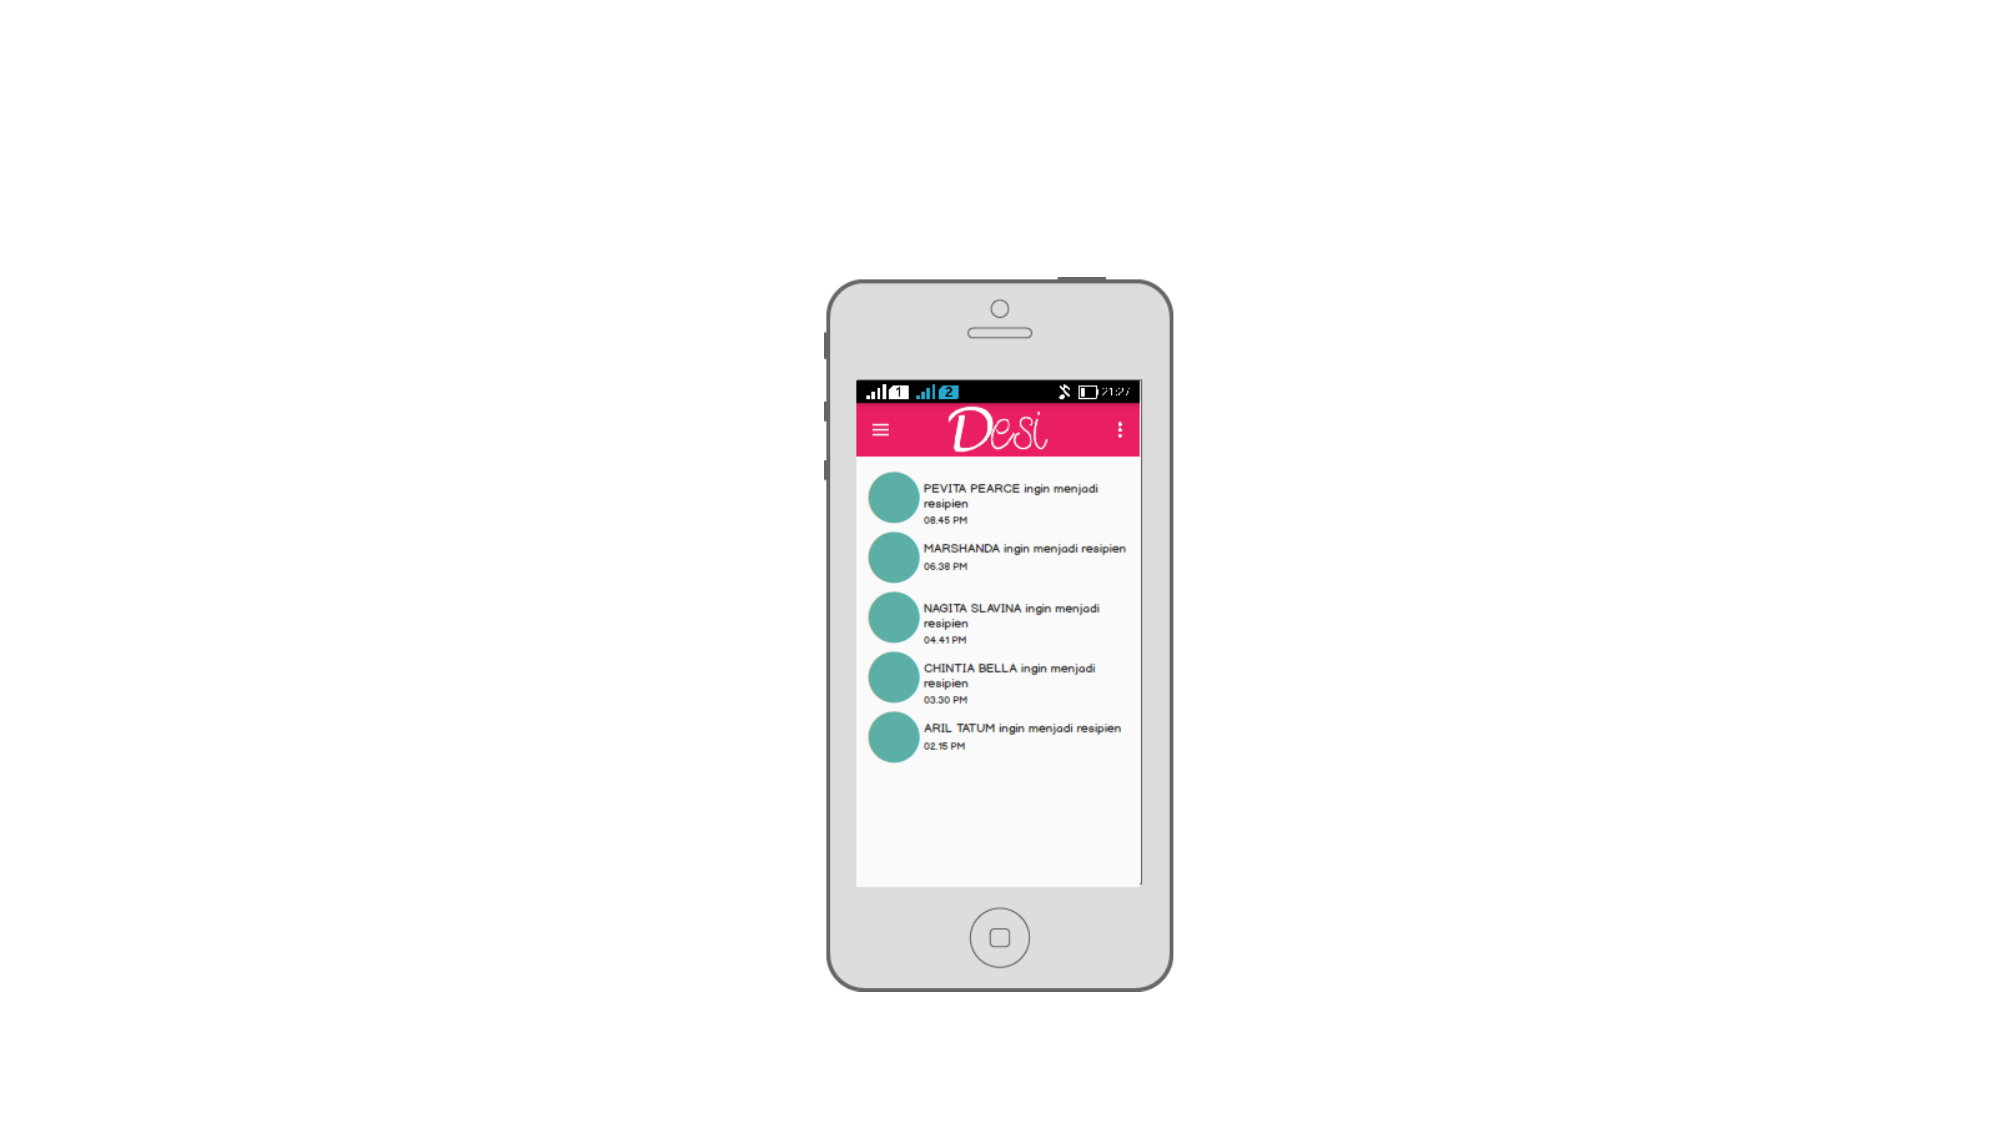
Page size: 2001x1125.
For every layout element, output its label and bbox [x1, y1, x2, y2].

list [824, 277, 1176, 992]
